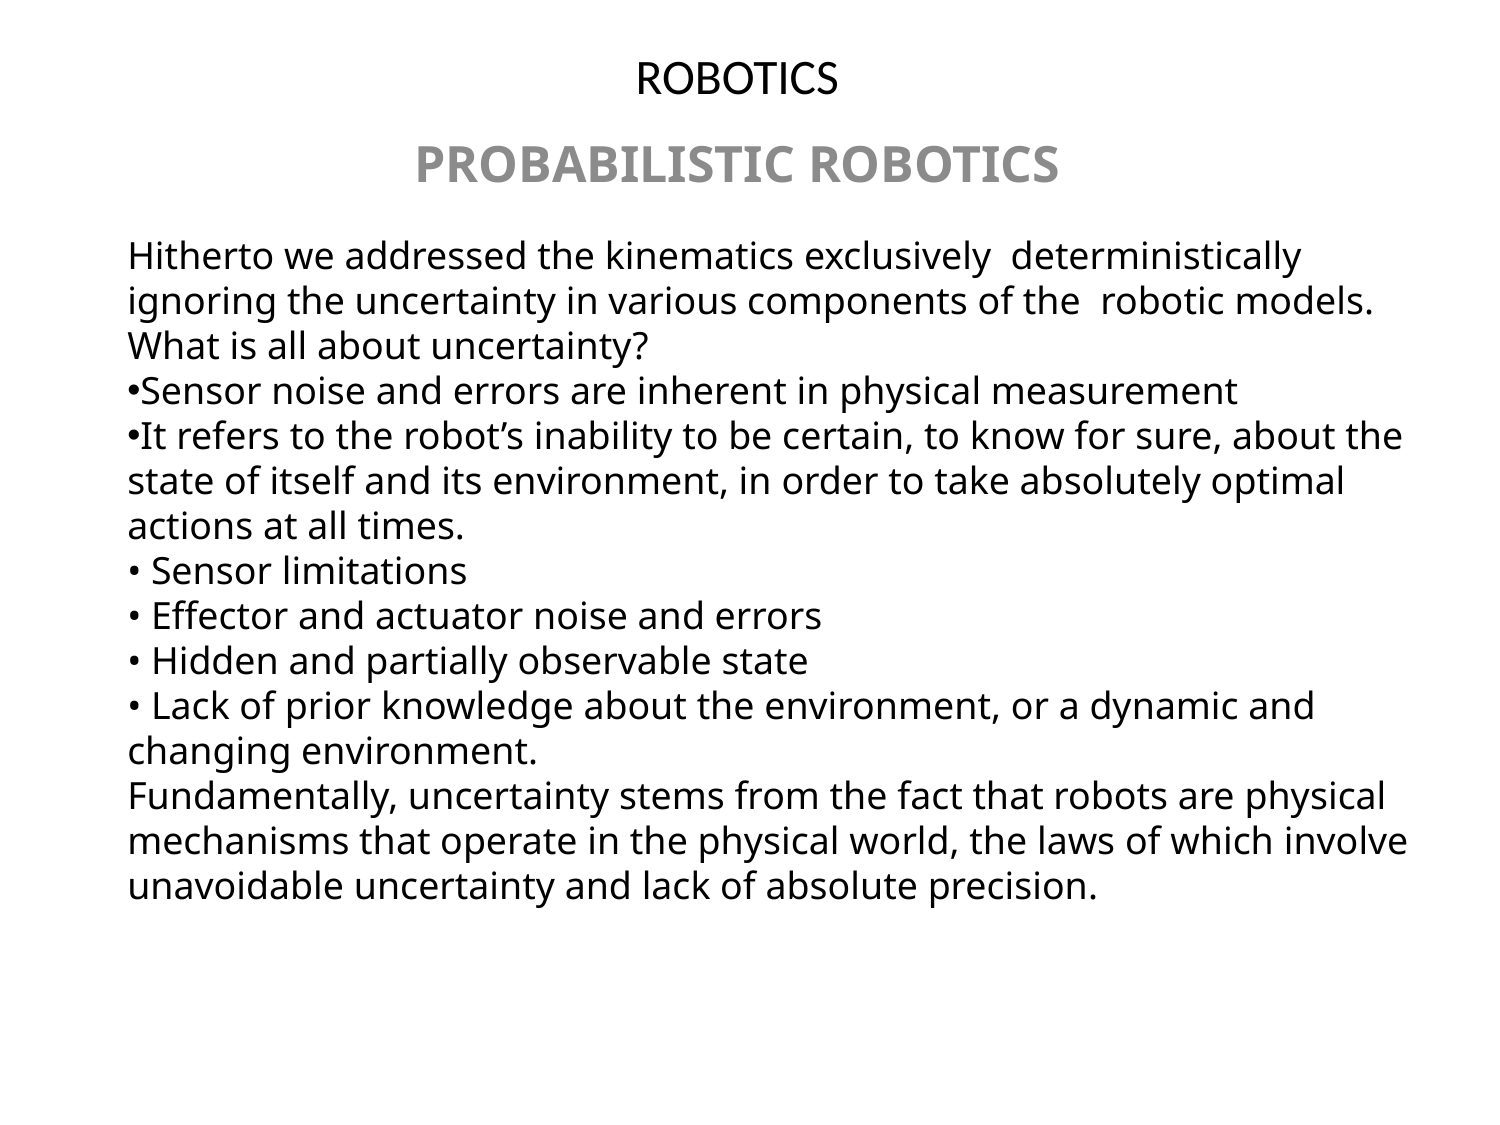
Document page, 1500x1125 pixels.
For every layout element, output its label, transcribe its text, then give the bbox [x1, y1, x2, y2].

subtitle PROBABILISTIC ROBOTICS [212, 125, 1263, 200]
text_box Hitherto we addressed the kinematics exclusively deterministically ignoring the uncertainty in various components of the robotic models. What is all about uncertainty? Sensor noise and errors are inherent in physical measurement It refers to the robot’s inability to be certain, to know for sure, about the state of itself and its environment, in order to take absolutely optimal actions at all times. • Sensor limitations • Effector and actuator noise and errors • Hidden and partially observable state • Lack of prior knowledge about the environment, or a dynamic and changing environment. Fundamentally, uncertainty stems from the fact that robots are physical mechanisms that operate in the physical world, the laws of which involve unavoidable uncertainty and lack of absolute precision. [112, 224, 1438, 915]
title ROBOTICS [99, 37, 1375, 113]
